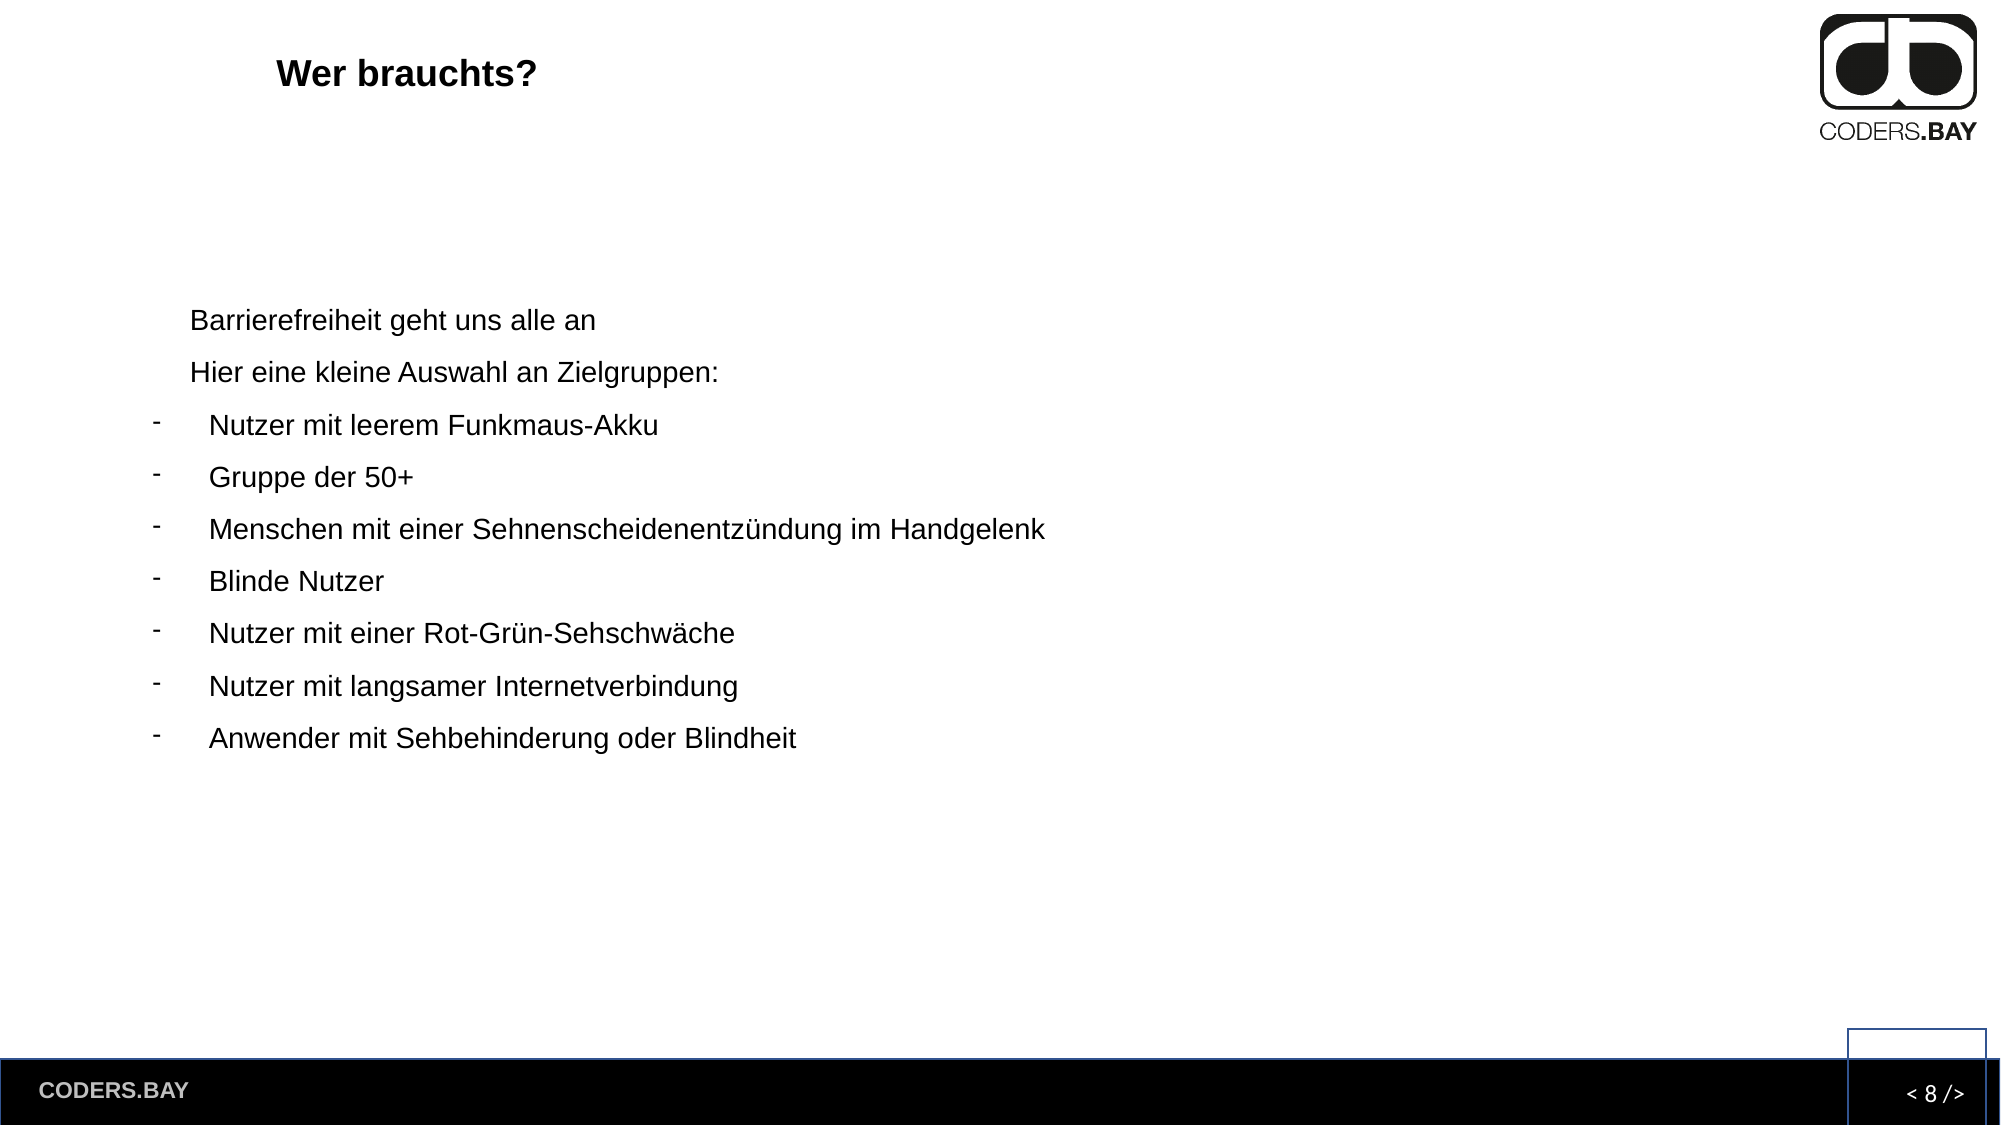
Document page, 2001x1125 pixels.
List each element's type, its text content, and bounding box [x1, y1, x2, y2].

list Barrierefreiheit geht uns alle an Hier eine kleine Auswahl an Zielgruppen: Nutzer mit leerem Funkmaus-Akku Gruppe der 50+ Menschen mit einer Sehnenscheidenentzündung im Handgelenk Blinde Nutzer Nutzer mit einer Rot-Grün-Sehschwäche Nutzer mit langsamer Internetverbindung Anwender mit Sehbehinderung oder Blindheit [137, 297, 1863, 772]
picture [1820, 14, 1977, 140]
title Wer brauchts? [45, 41, 769, 108]
